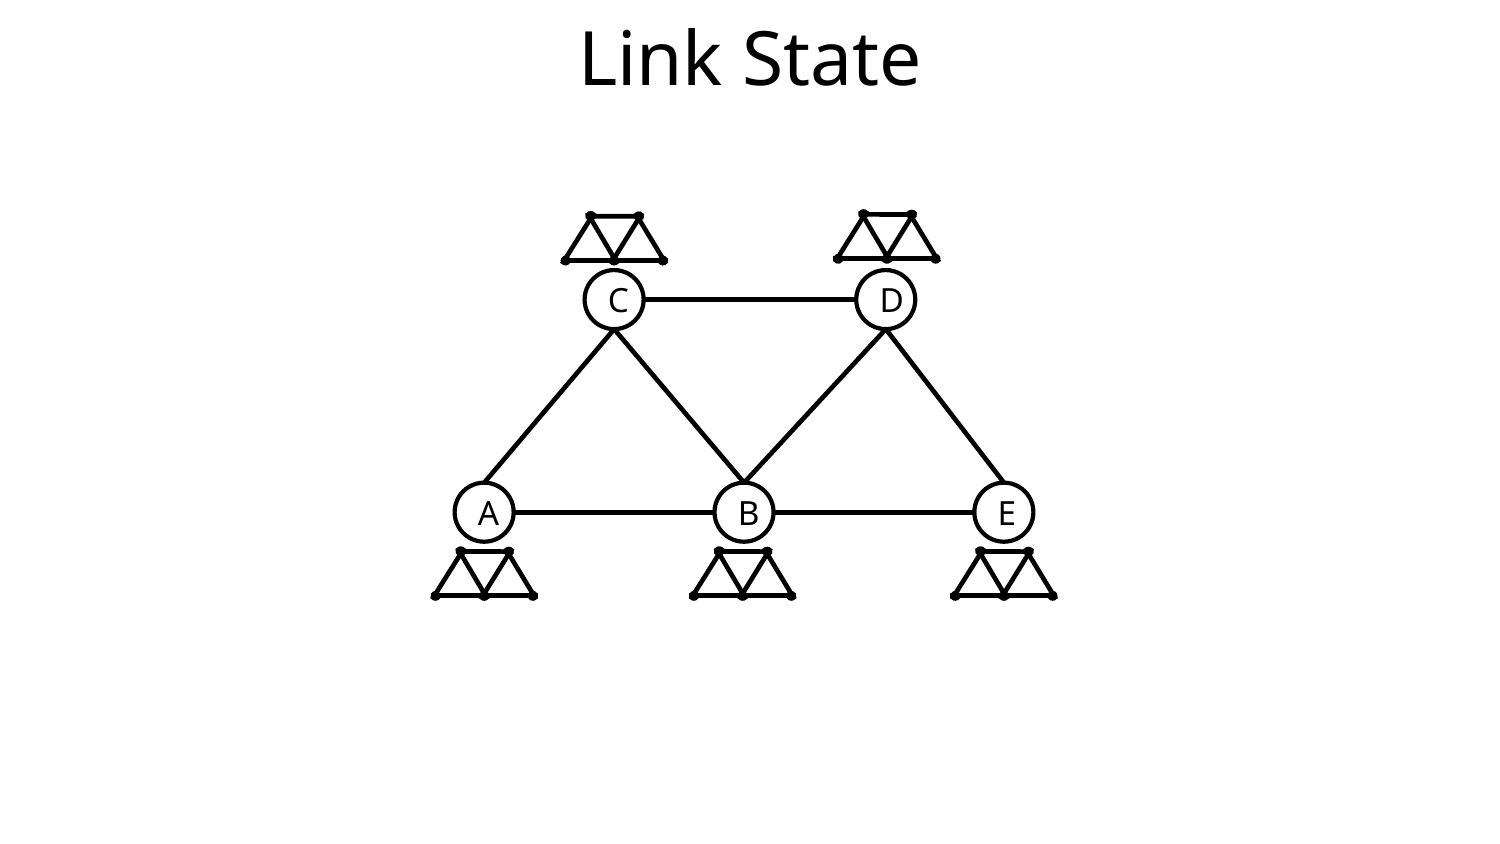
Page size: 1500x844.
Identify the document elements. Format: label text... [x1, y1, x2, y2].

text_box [483, 328, 612, 483]
text_box A [452, 481, 516, 544]
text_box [743, 328, 884, 483]
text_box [430, 546, 538, 602]
text_box D [854, 272, 918, 327]
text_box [613, 328, 742, 483]
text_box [560, 210, 668, 266]
title Link State [75, 0, 1425, 115]
text_box E [972, 481, 1036, 544]
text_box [833, 208, 941, 264]
text_box B [712, 491, 776, 544]
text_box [688, 546, 797, 602]
text_box C [582, 274, 646, 327]
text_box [950, 546, 1058, 602]
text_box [885, 328, 1005, 483]
